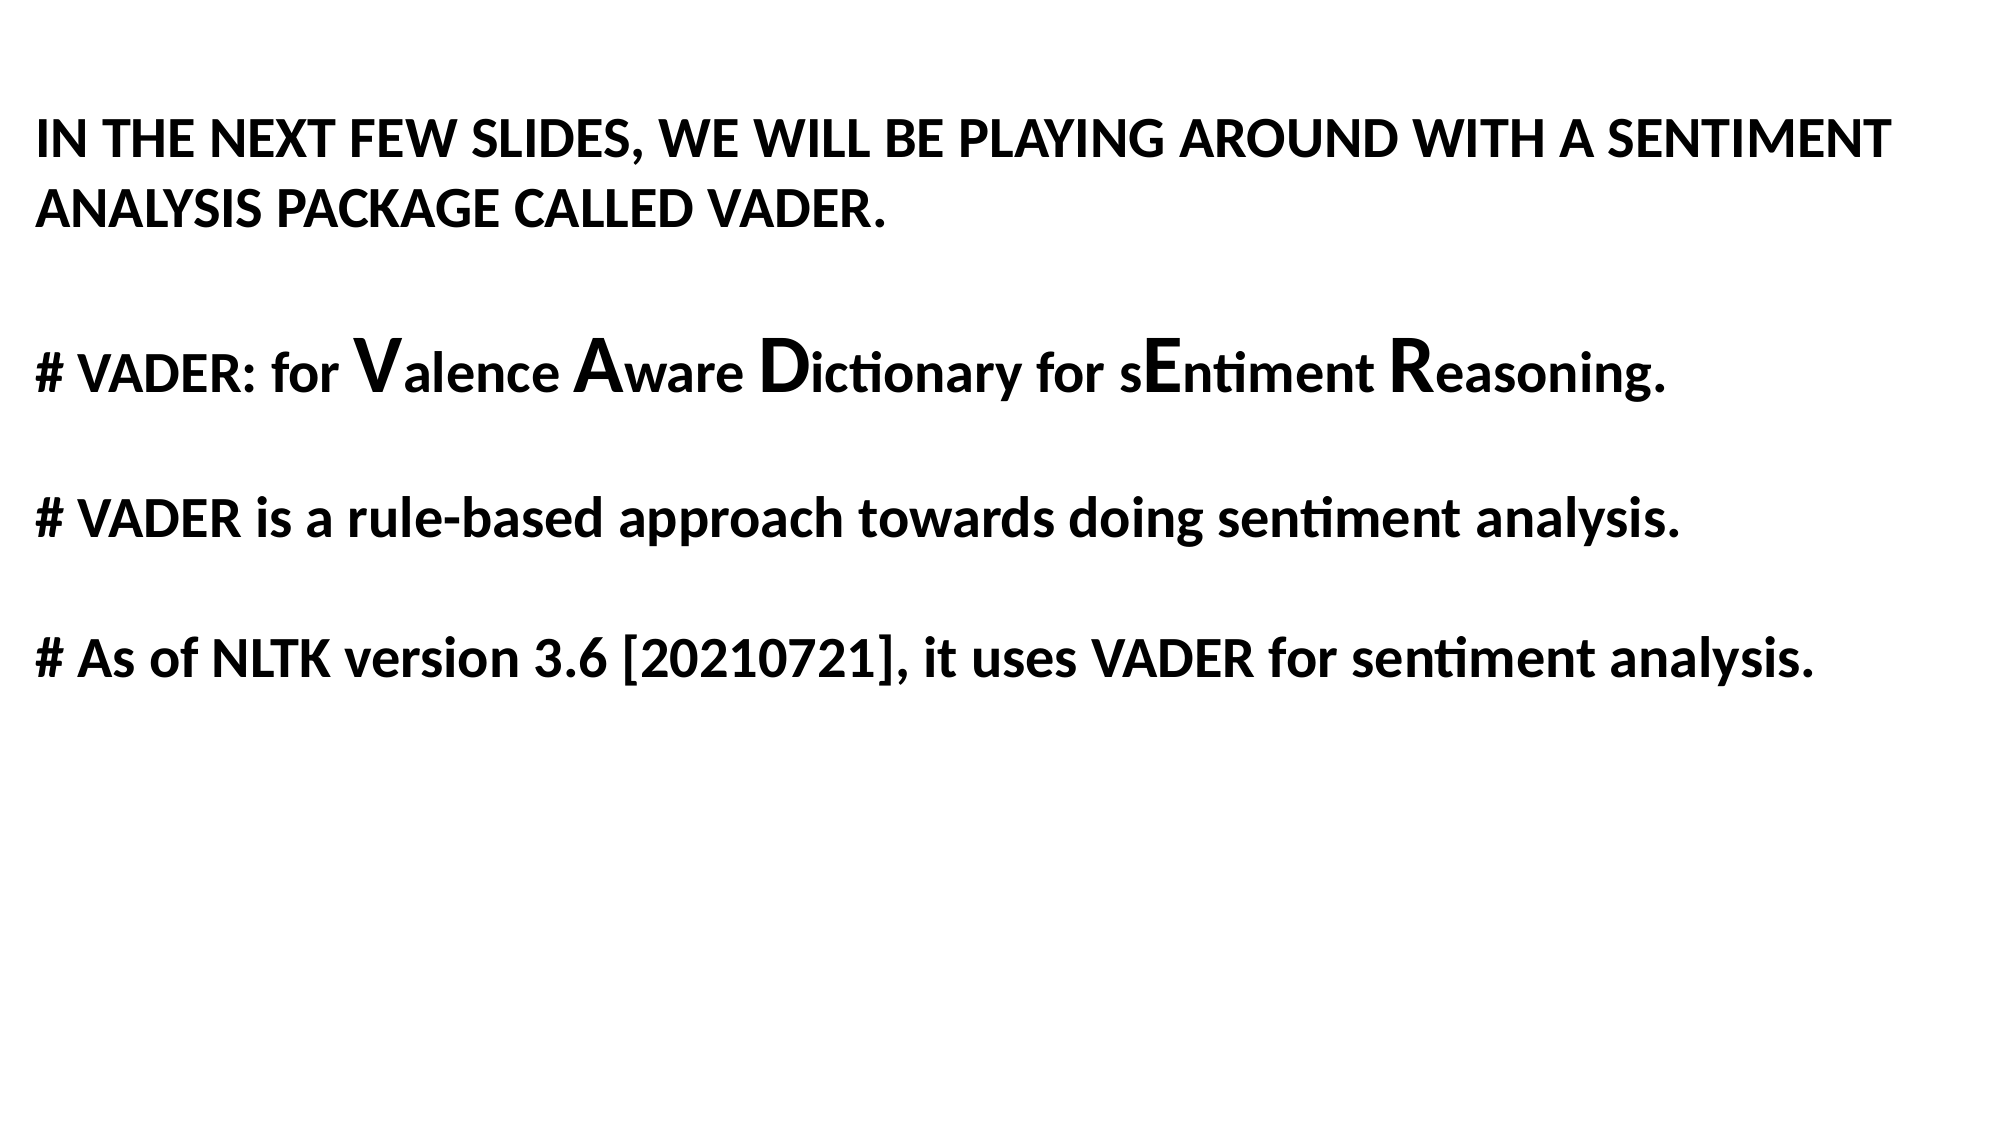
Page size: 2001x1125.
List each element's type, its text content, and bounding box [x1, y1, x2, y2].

text_box IN THE NEXT FEW SLIDES, WE WILL BE PLAYING AROUND WITH A SENTIMENT ANALYSIS PACKAGE CALLED VADER. # VADER: for Valence Aware Dictionary for sEntiment Reasoning. # VADER is a rule-based approach towards doing sentiment analysis. # As of NLTK version 3.6 [20210721], it uses VADER for sentiment analysis. [20, 91, 1987, 837]
